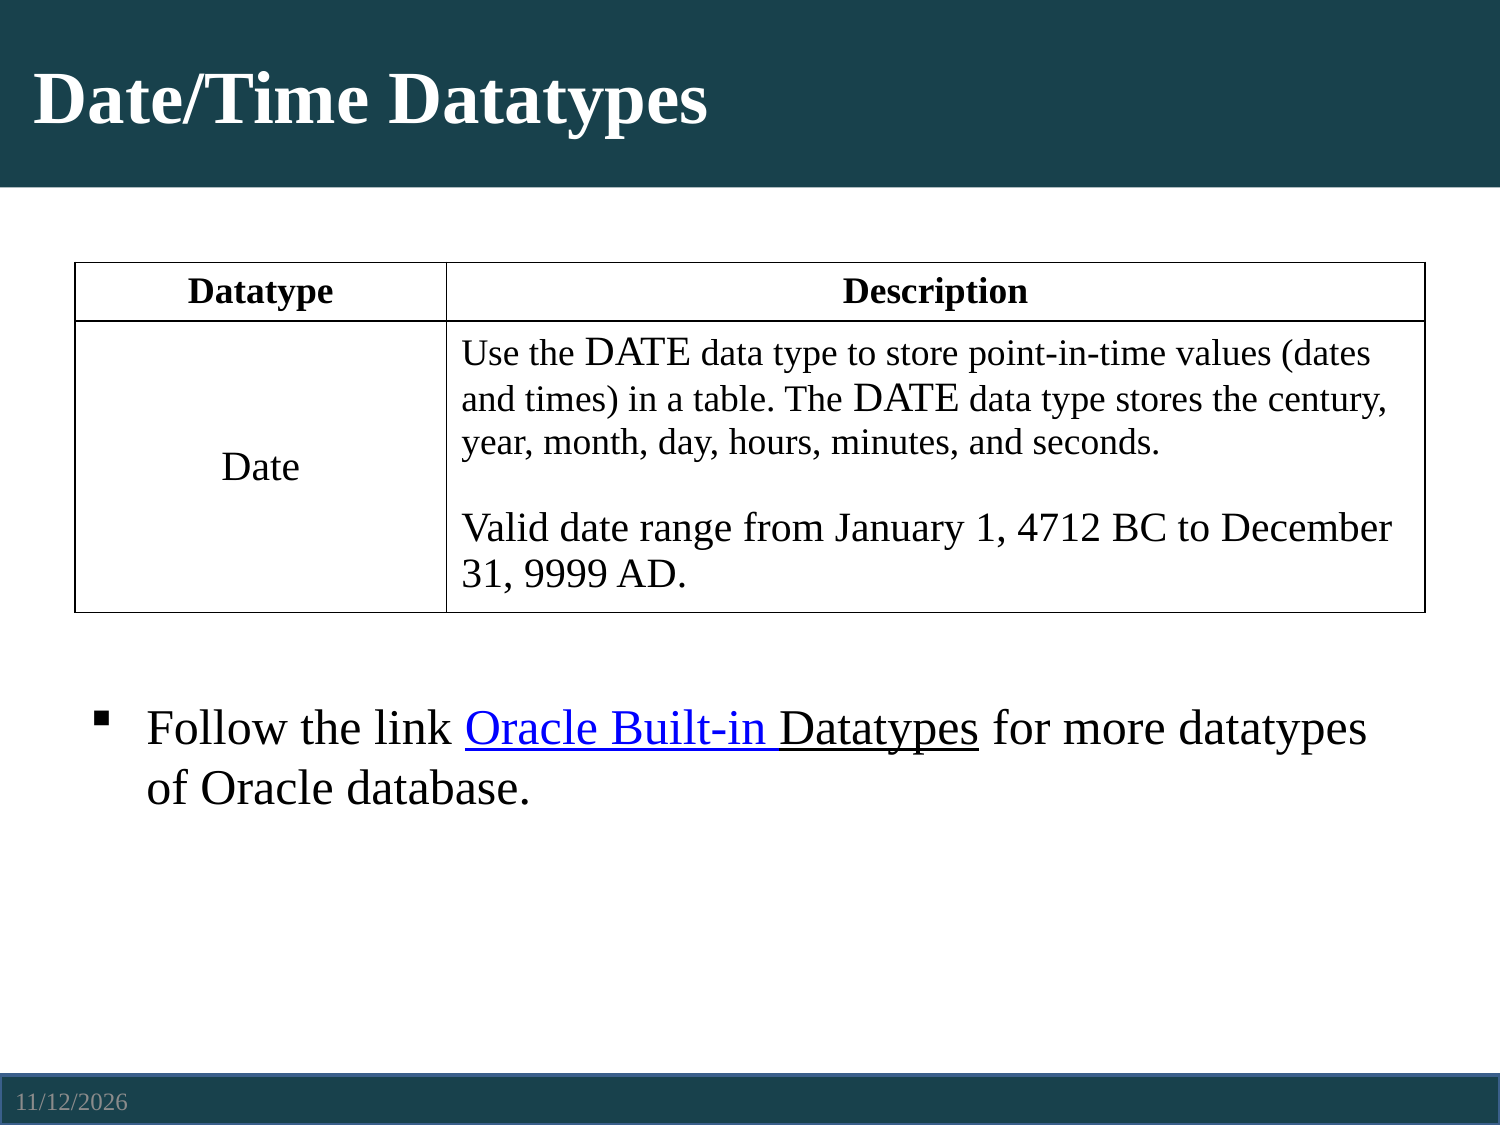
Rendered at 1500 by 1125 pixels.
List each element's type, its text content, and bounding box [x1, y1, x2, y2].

table_header Description [447, 263, 1424, 320]
text_box Follow the link Oracle Built-in Datatypes for more datatypes of Oracle database. [74, 687, 1425, 1038]
title Date/Time Datatypes [0, 0, 1500, 188]
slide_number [0, 1074, 350, 1125]
table_header Datatype [76, 263, 446, 320]
table_cell Use the DATE data type to store point-in-time values (dates and times) in a table. The DATE data type stores the century, year, month, day, hours, minutes, and seconds. Valid date range from January 1, 4712 BC to December 31, 9999 AD. [447, 322, 1424, 612]
table_cell Date [76, 322, 446, 612]
